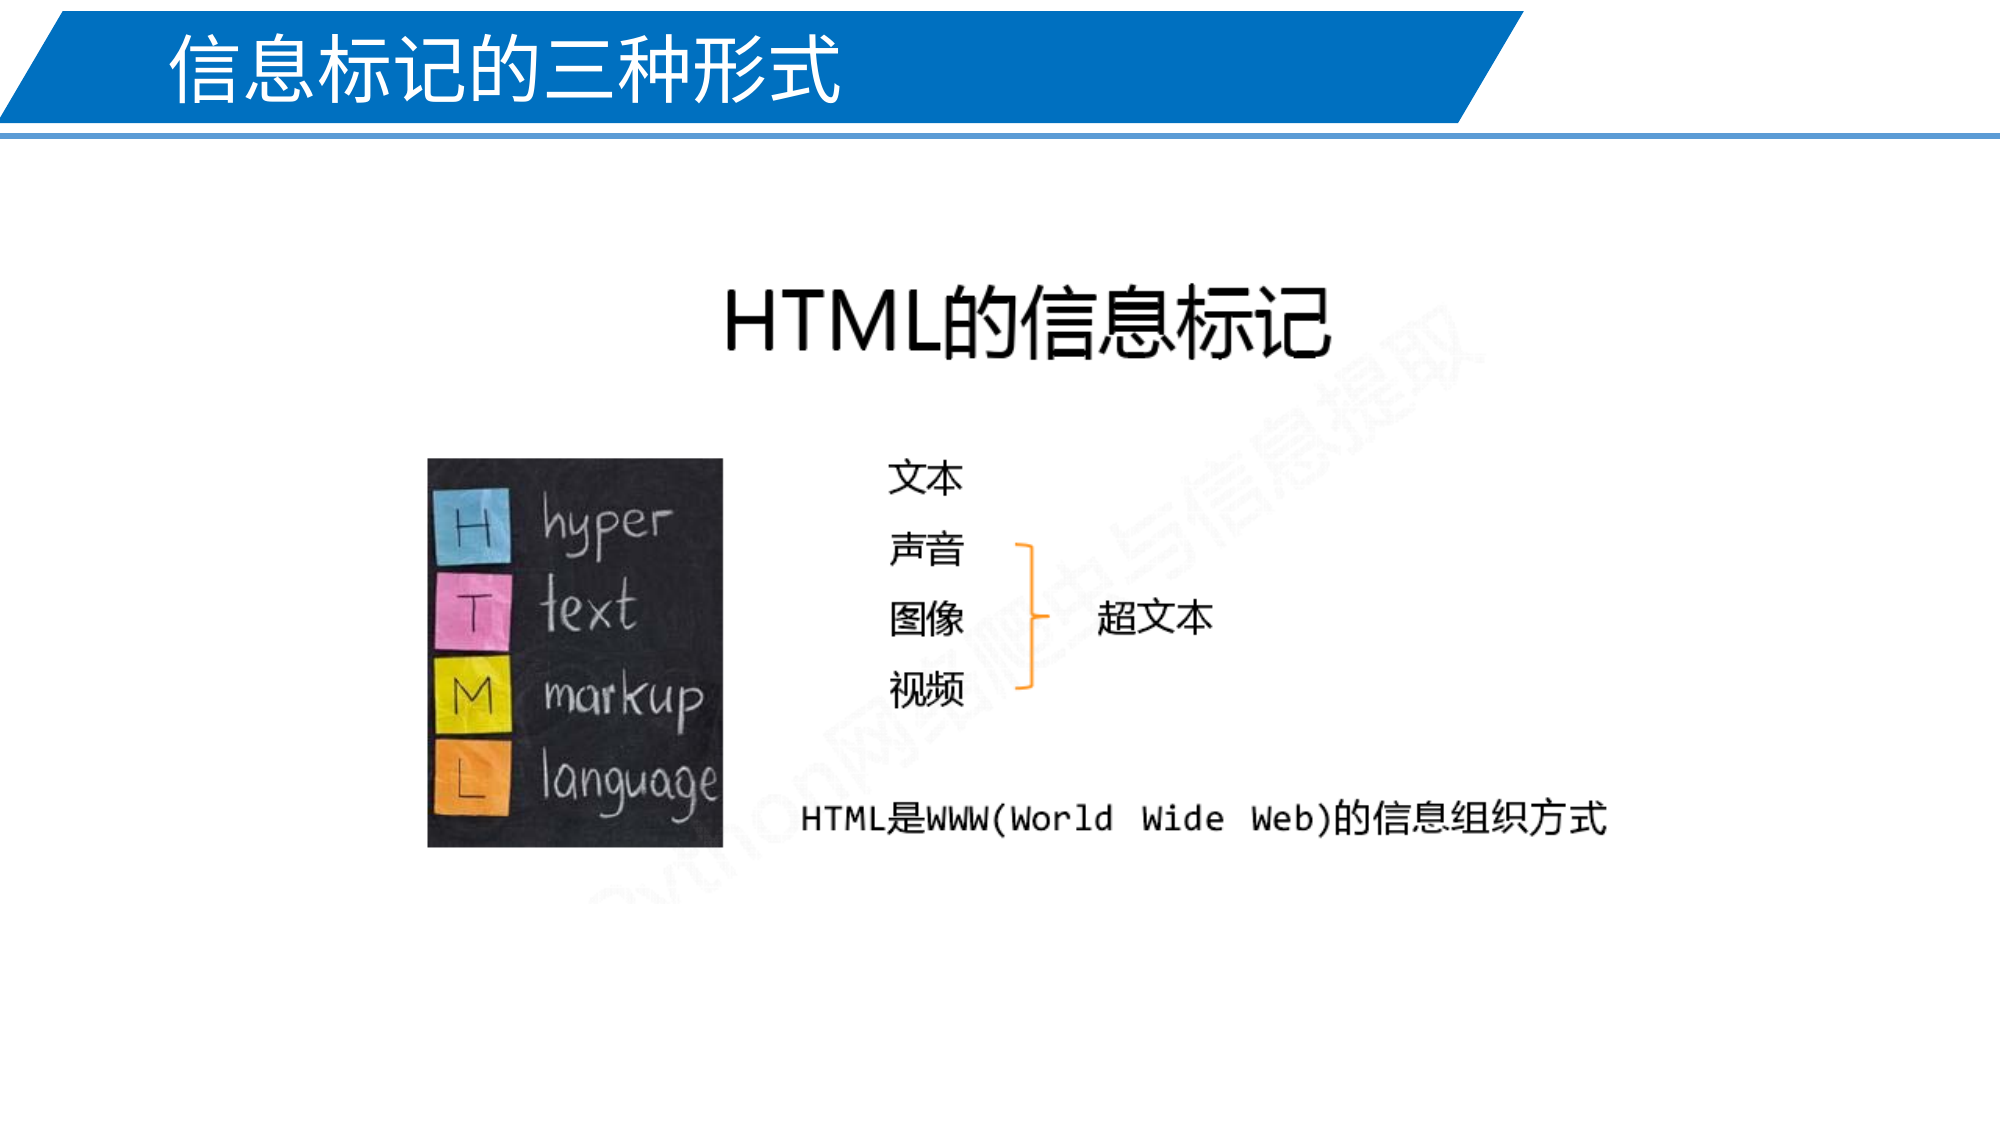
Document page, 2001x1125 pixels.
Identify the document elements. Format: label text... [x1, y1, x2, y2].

picture [359, 221, 1641, 904]
text_box 信息标记的三种形式 [0, 11, 1524, 124]
